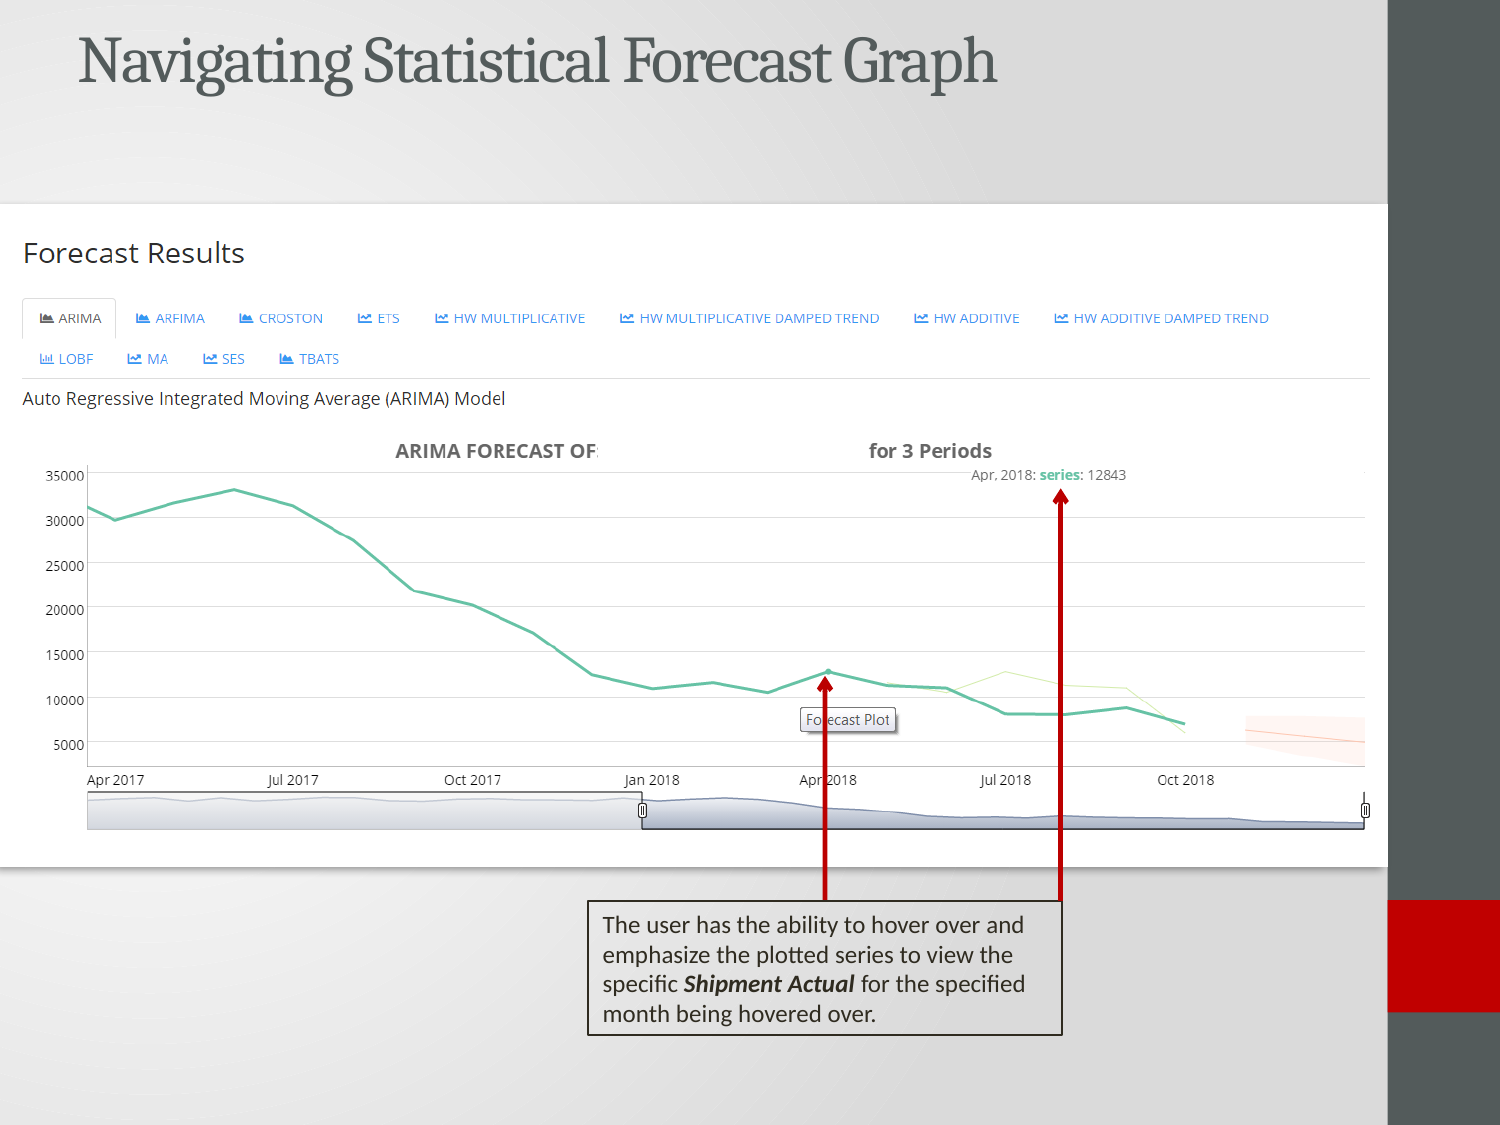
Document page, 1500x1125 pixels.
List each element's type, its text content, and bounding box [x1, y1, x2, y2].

title Navigating Statistical Forecast Graph [62, 0, 1313, 150]
text_box The user has the ability to hover over and emphasize the plotted series to view the specific Shipment Actual for the specified month being hovered over. [588, 900, 1062, 1036]
picture [0, 203, 1388, 868]
